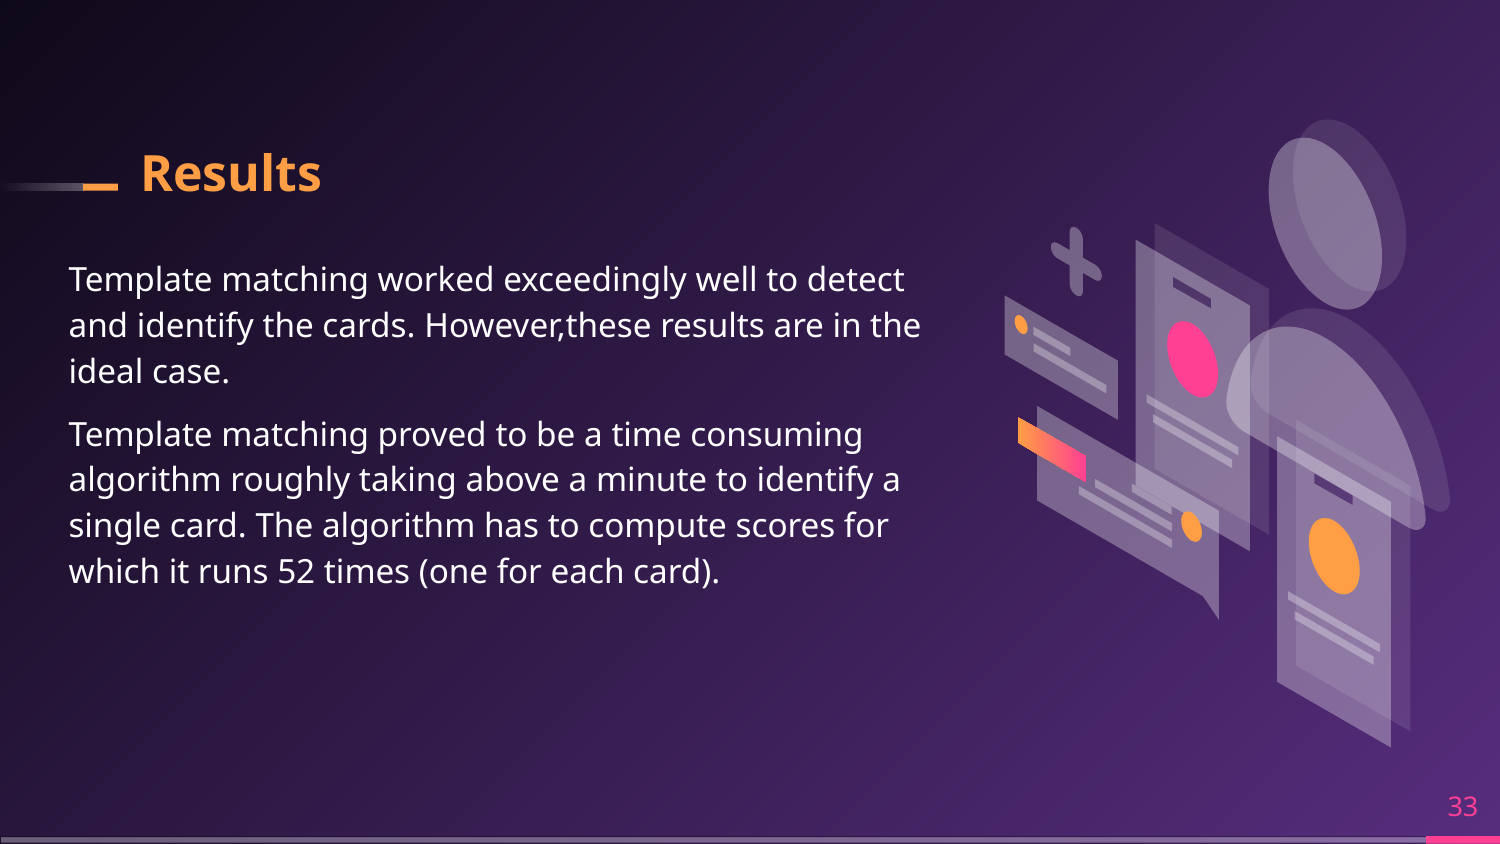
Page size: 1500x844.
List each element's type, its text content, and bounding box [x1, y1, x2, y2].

list Template matching worked exceedingly well to detect and identify the cards. However,these results are in the ideal case. Template matching proved to be a time consuming algorithm roughly taking above a minute to identify a single card. The algorithm has to compute scores for which it runs 52 times (one for each card). [68, 252, 957, 748]
slide_number ‹#› [1426, 779, 1500, 837]
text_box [1004, 119, 1451, 749]
title Results [140, 137, 999, 203]
